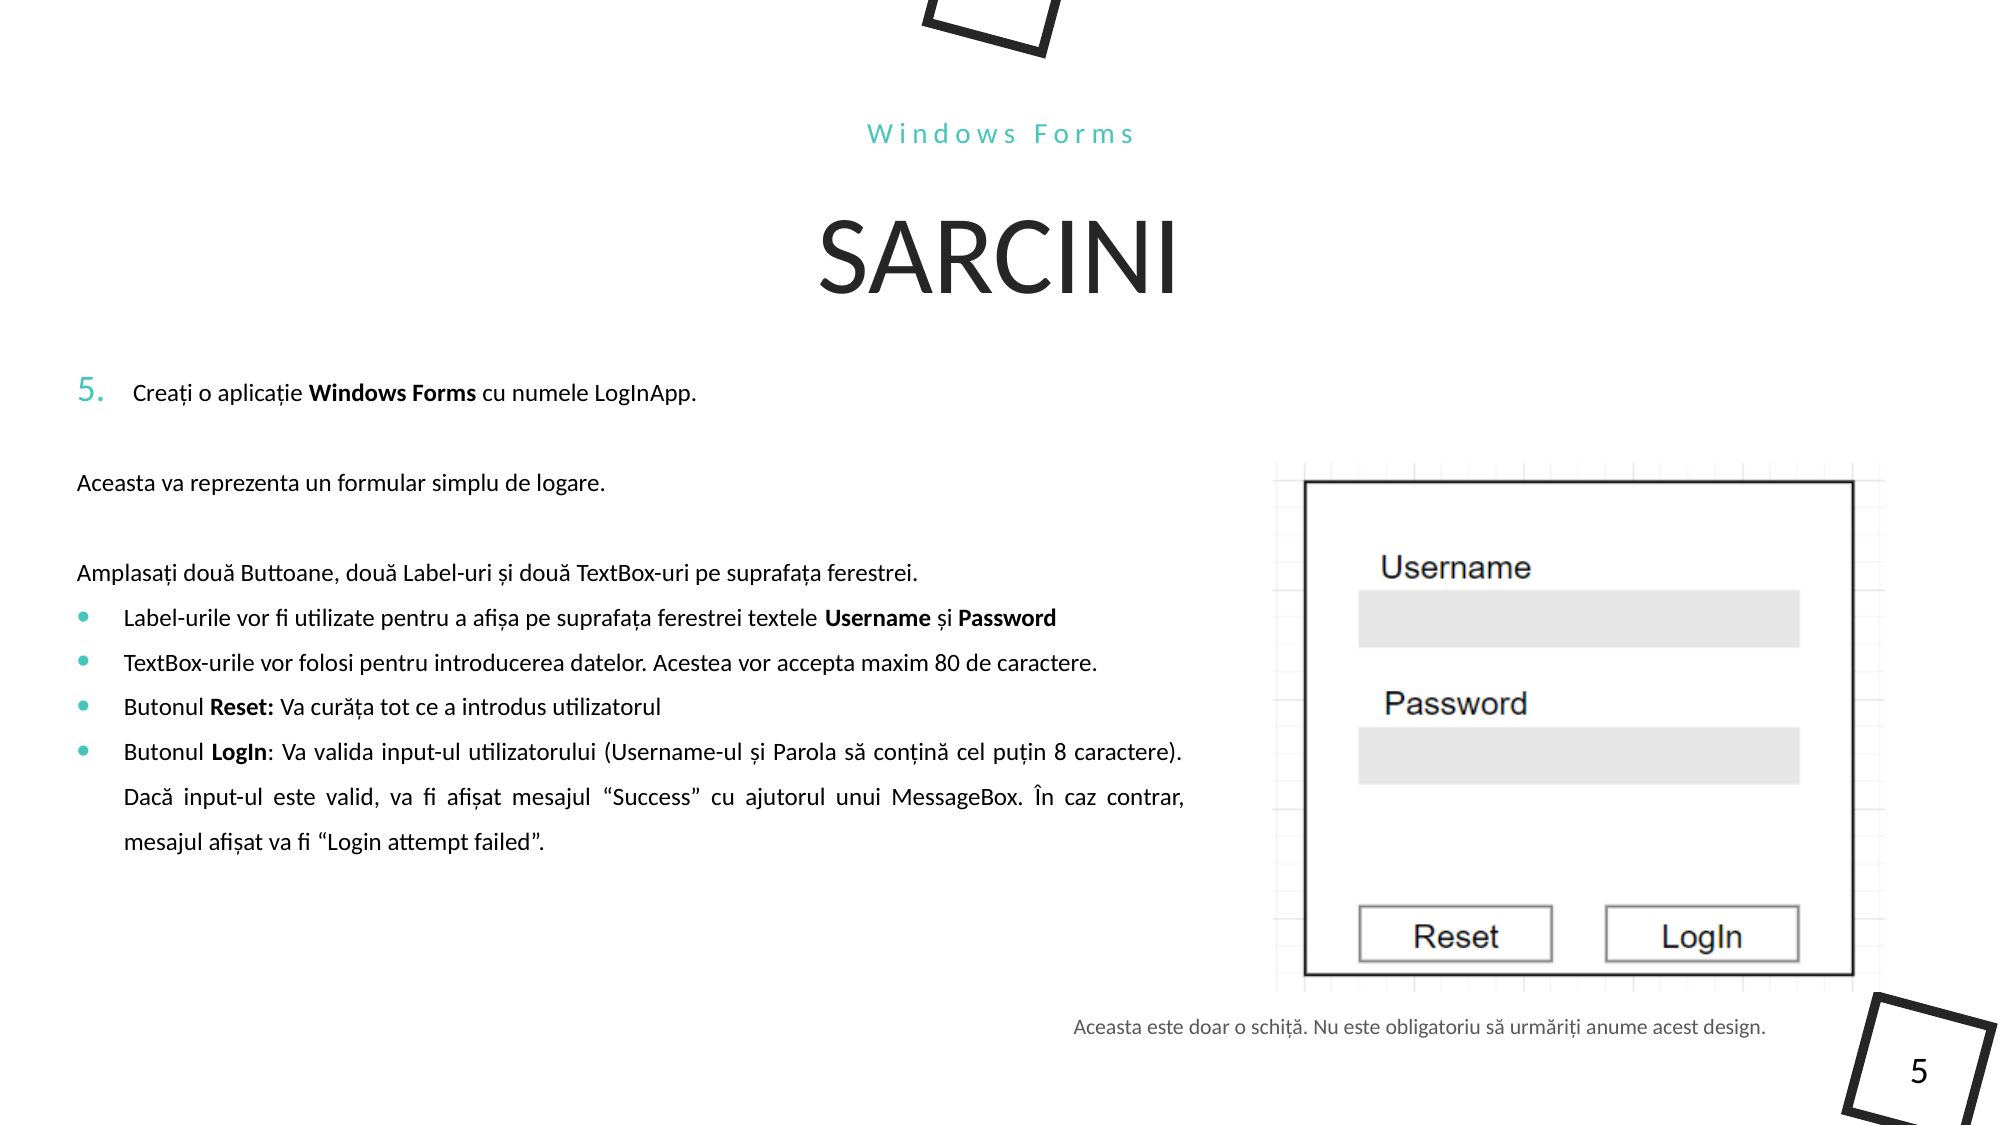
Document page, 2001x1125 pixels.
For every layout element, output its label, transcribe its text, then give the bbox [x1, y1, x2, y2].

text_box Aceasta este doar o schiță. Nu este obligatoriu să urmăriți anume acest design. [1058, 991, 1913, 1046]
text_box [926, 0, 1058, 55]
text_box Creați o aplicație Windows Forms cu numele LogInApp. Aceasta va reprezenta un formular simplu de logare. Amplasați două Buttoane, două Label-uri și două TextBox-uri pe suprafața ferestrei. Label-urile vor fi utilizate pentru a afișa pe suprafața ferestrei textele Username și Password TextBox-urile vor folosi pentru introducerea datelor. Acestea vor accepta maxim 80 de caractere. Butonul Reset: Va curăța tot ce a introdus utilizatorul Butonul LogIn: Va valida input-ul utilizatorului (Username-ul și Parola să conțină cel puțin 8 caractere). Dacă input-ul este valid, va fi afișat mesajul “Success” cu ajutorul unui MessageBox. În caz contrar, mesajul afișat va fi “Login attempt failed”. [62, 354, 1200, 863]
text_box SARCINI [802, 173, 1198, 324]
text_box Windows Forms [852, 106, 1148, 157]
picture [1273, 463, 1885, 992]
